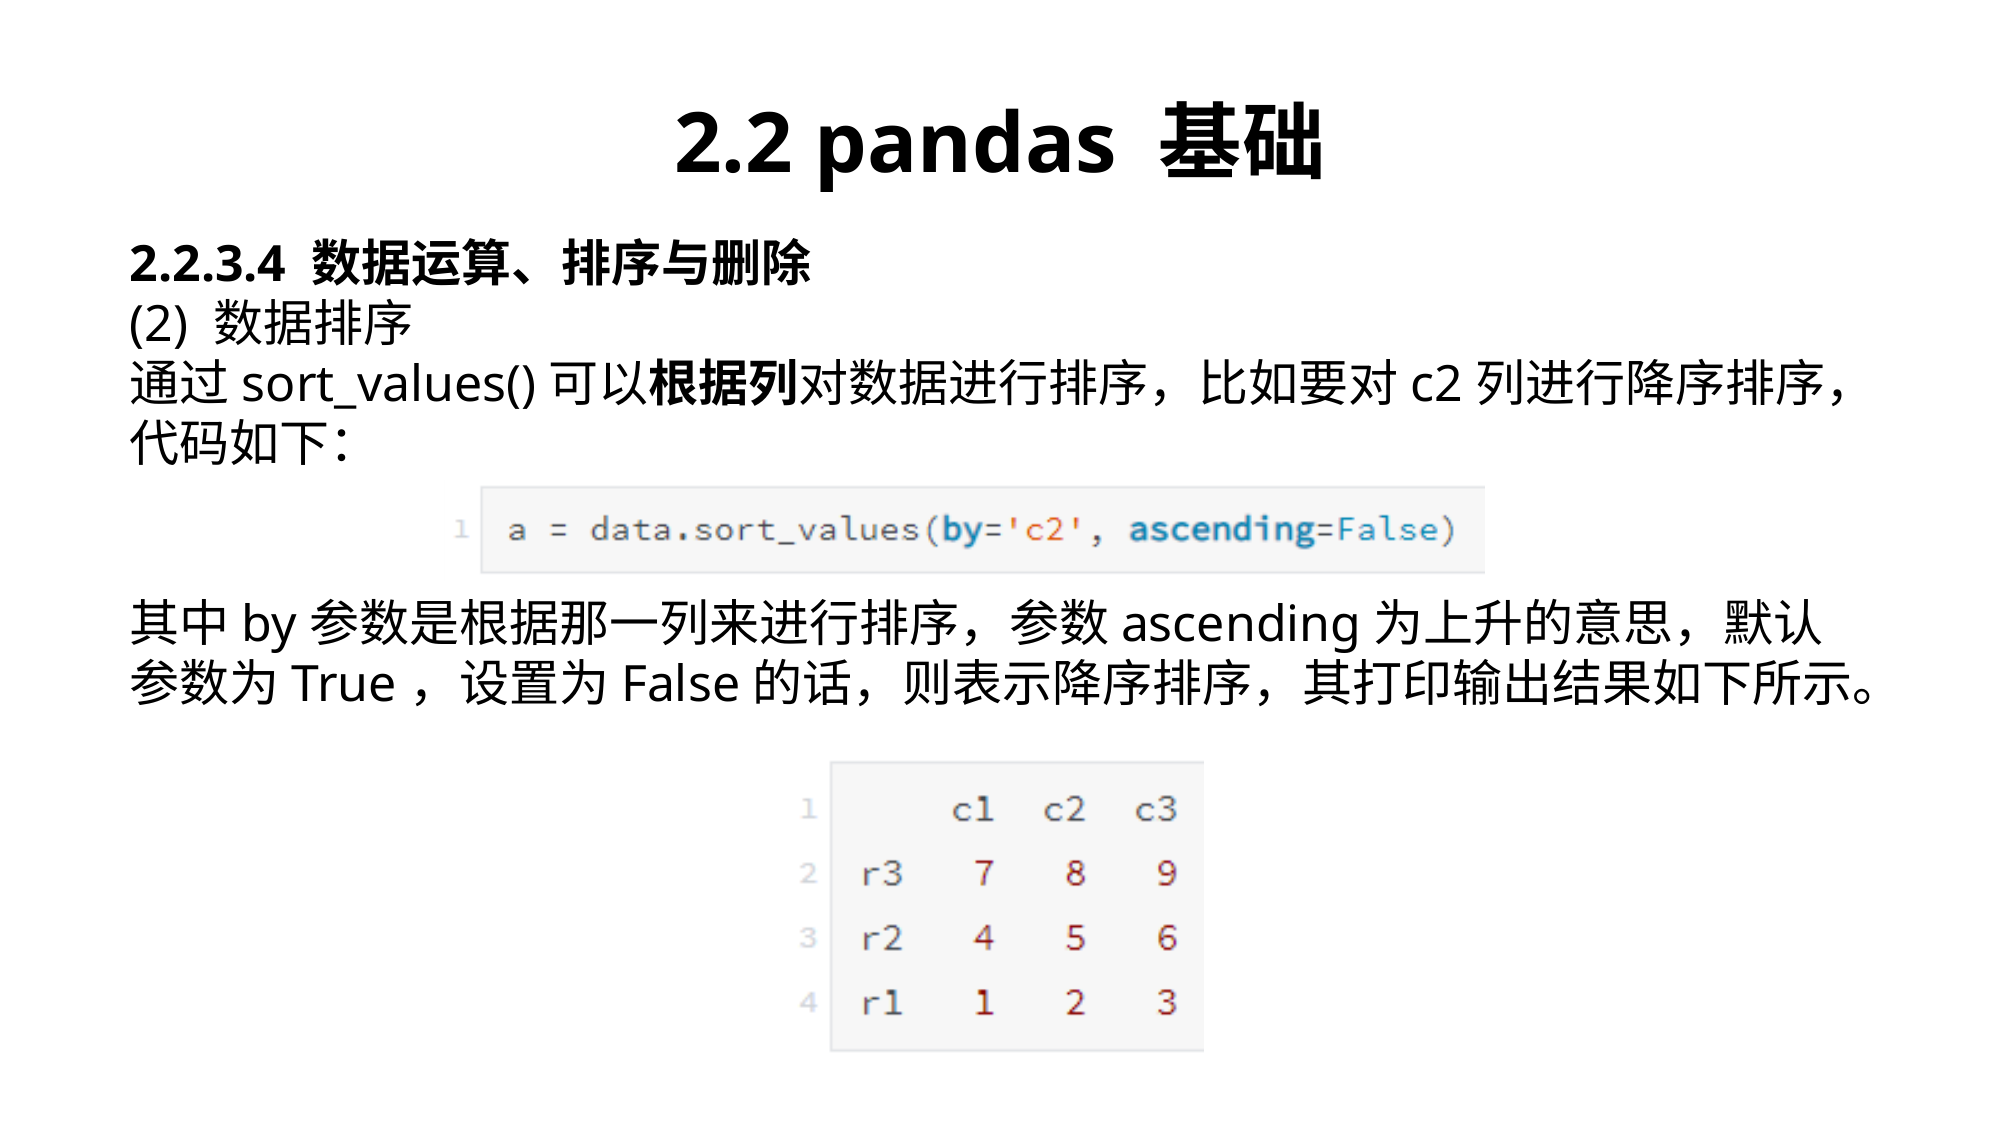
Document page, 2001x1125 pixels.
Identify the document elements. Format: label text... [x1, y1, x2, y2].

text_box 2.2 pandas 基础 [115, 81, 1885, 197]
picture [443, 480, 1485, 581]
text_box 2.2.3.4 数据运算、排序与删除 (2) 数据排序 通过sort_values()可以根据列对数据进行排序，比如要对c2列进行降序排序，代码如下： 其中by参数是根据那一列来进行排序，参数ascending为上升的意思，默认参数为True，设置为False的话，则表示降序排序，其打印输出结果如下所示。 [115, 223, 1885, 719]
picture [796, 757, 1204, 1055]
